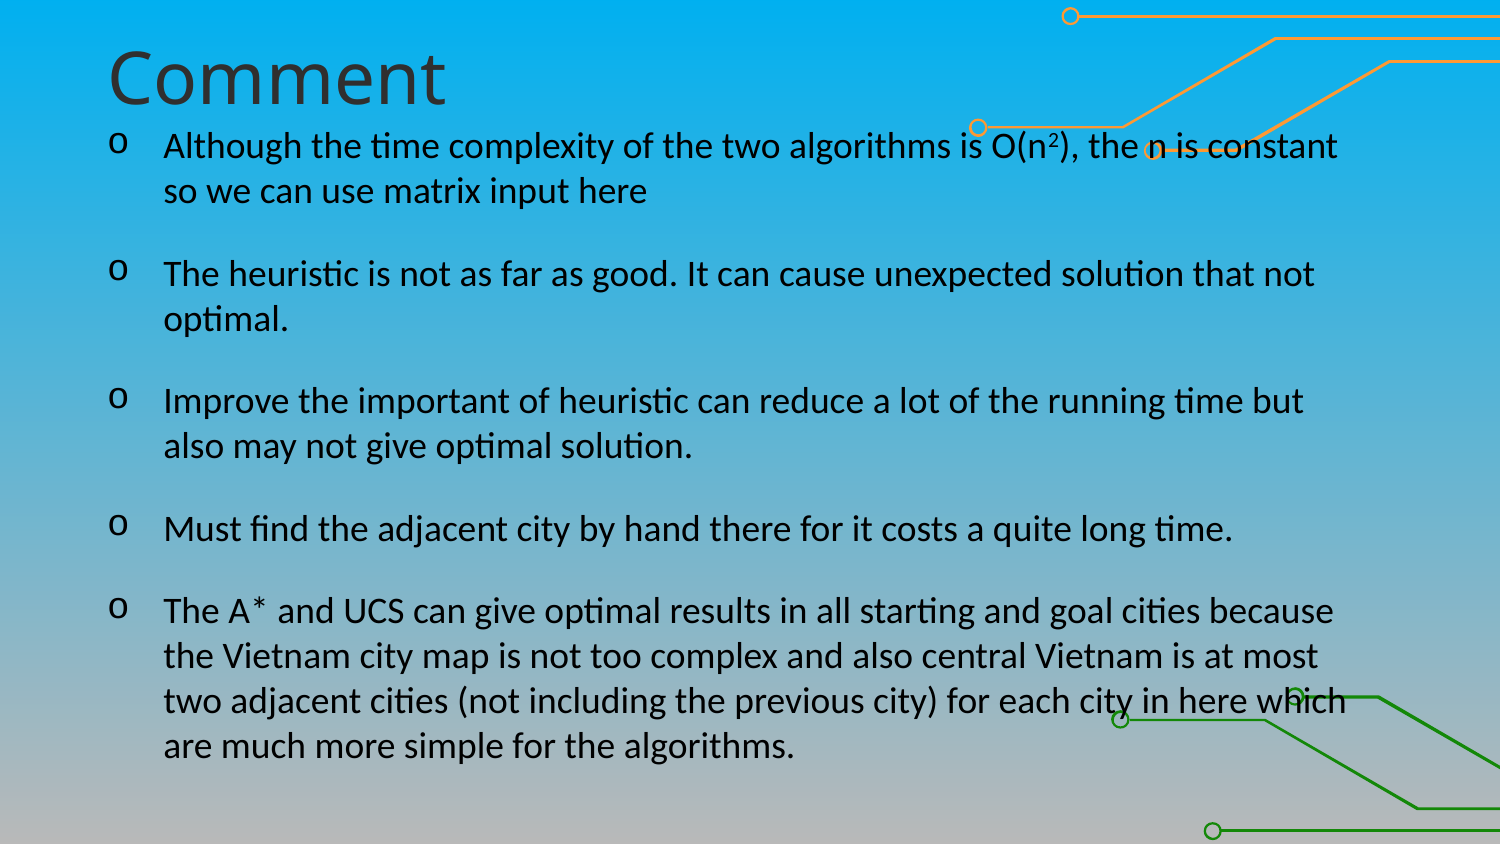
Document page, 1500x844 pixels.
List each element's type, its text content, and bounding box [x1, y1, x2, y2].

title Comment [92, 16, 473, 111]
text_box Although the time complexity of the two algorithms is O(n2), the n is constant so we can use matrix input here The heuristic is not as far as good. It can cause unexpected solution that not optimal. Improve the important of heuristic can reduce a lot of the running time but also may not give optimal solution. Must find the adjacent city by hand there for it costs a quite long time. The A* and UCS can give optimal results in all starting and goal cities because the Vietnam city map is not too complex and also central Vietnam is at most two adjacent cities (not including the previous city) for each city in here which are much more simple for the algorithms. [92, 113, 1389, 774]
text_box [797, 0, 1500, 161]
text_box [939, 687, 1500, 844]
